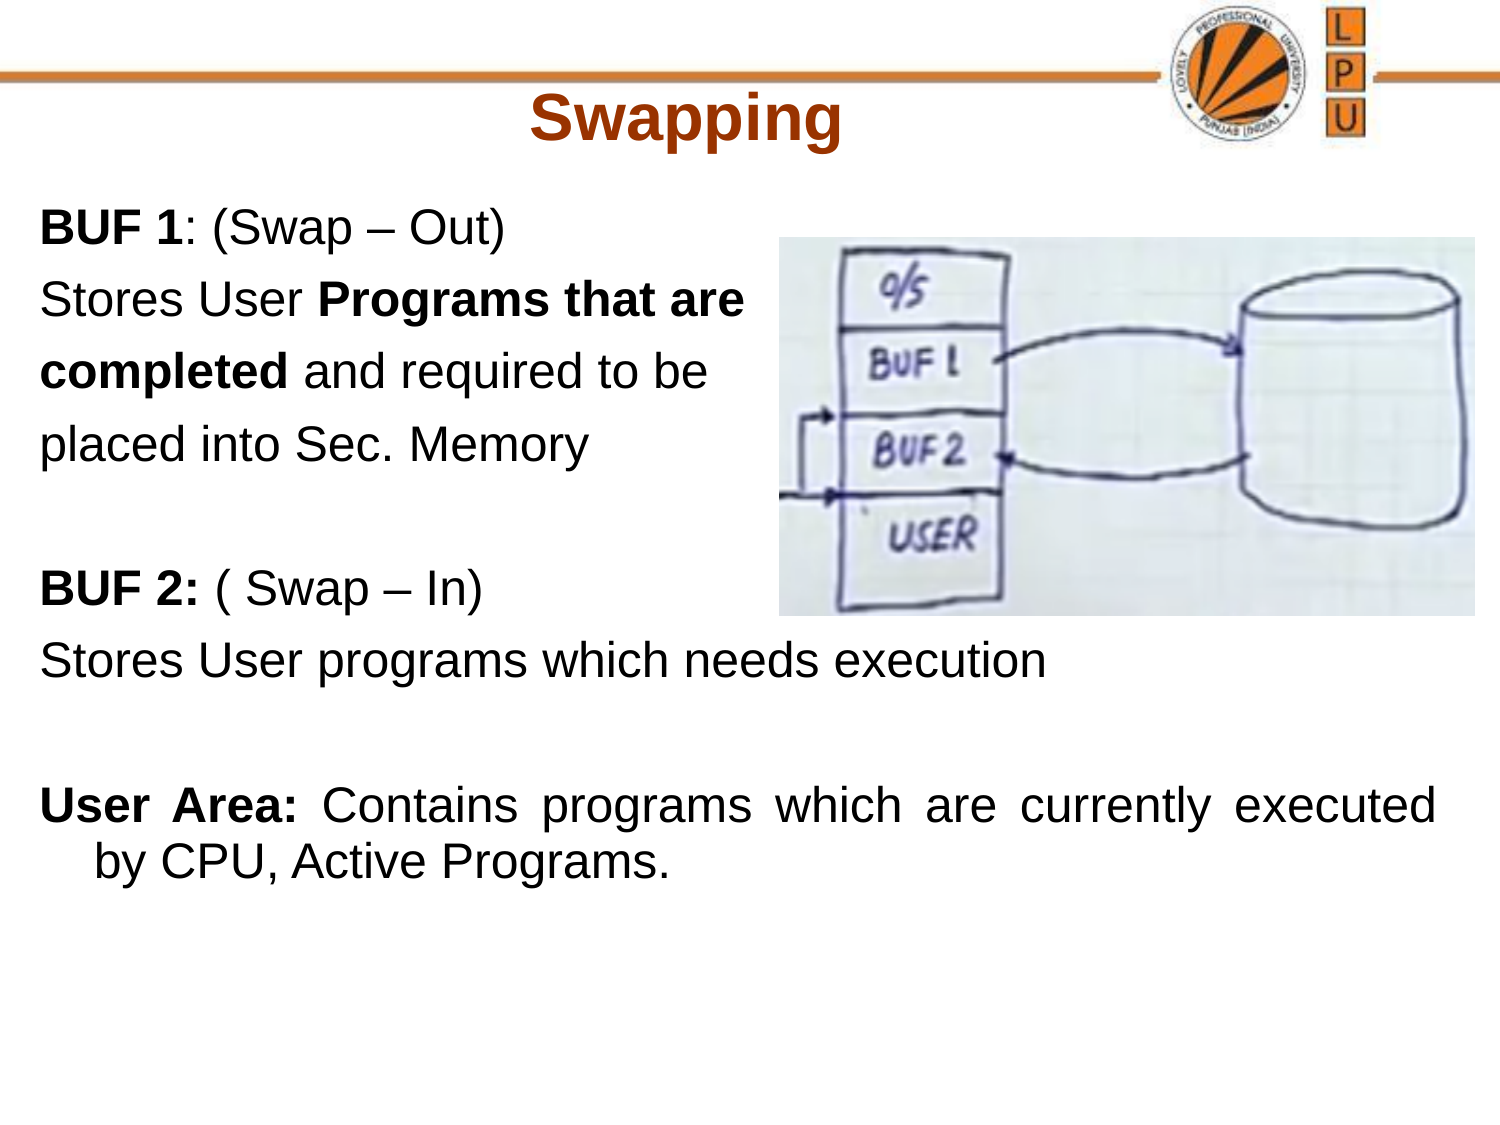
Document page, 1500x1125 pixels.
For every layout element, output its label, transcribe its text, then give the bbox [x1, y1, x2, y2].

picture [0, 0, 1500, 1125]
text_box Swapping [50, 62, 1325, 163]
text_box BUF 1: (Swap – Out) Stores User Programs that are completed and required to be placed into Sec. Memory BUF 2: ( Swap – In) Stores User programs which needs execution User Area: Contains programs which are currently executed by CPU, Active Programs. [37, 200, 1438, 1050]
